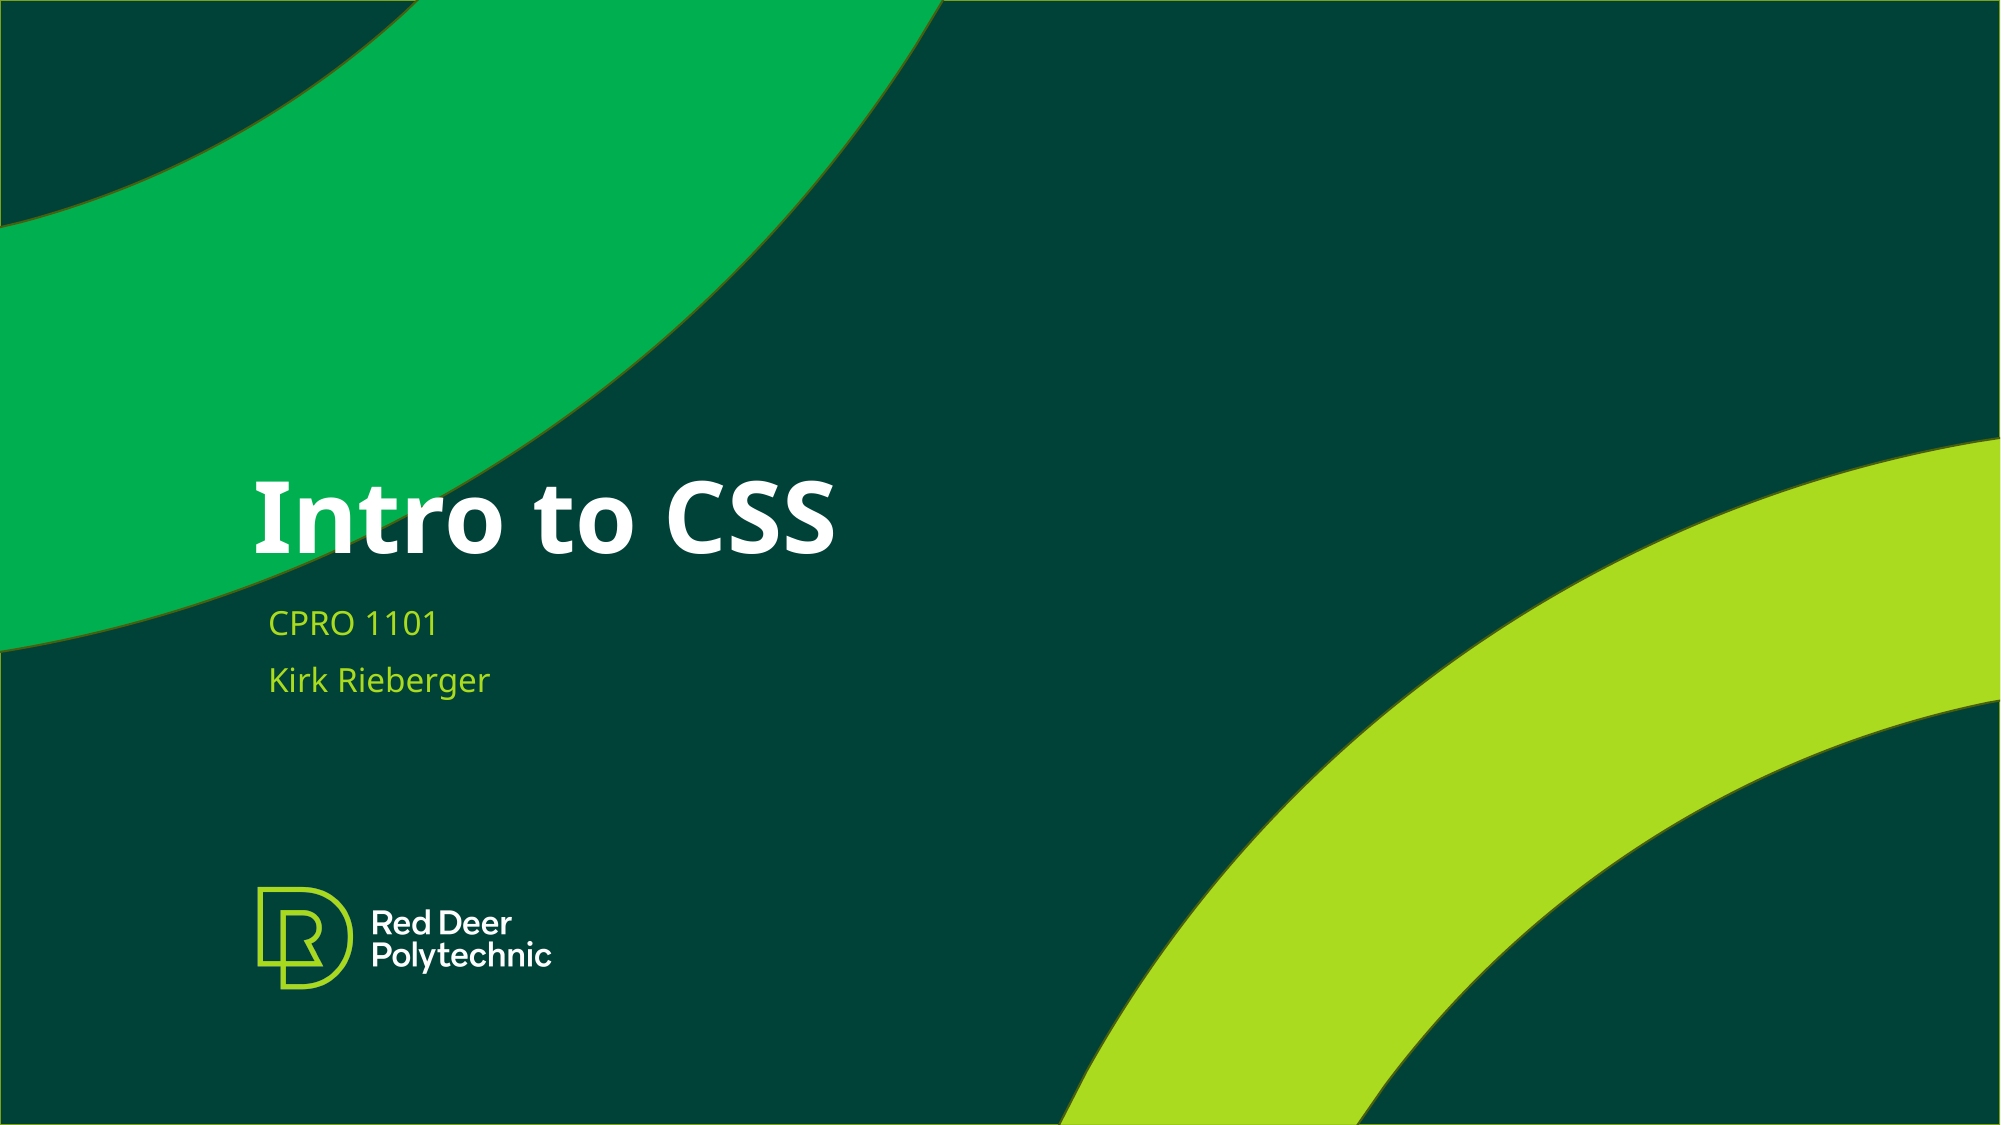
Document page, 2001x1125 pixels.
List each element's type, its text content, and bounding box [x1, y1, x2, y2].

list CPRO 1101 Kirk Rieberger [253, 599, 1444, 726]
picture [210, 839, 599, 1037]
title Intro to CSS [253, 136, 1444, 575]
